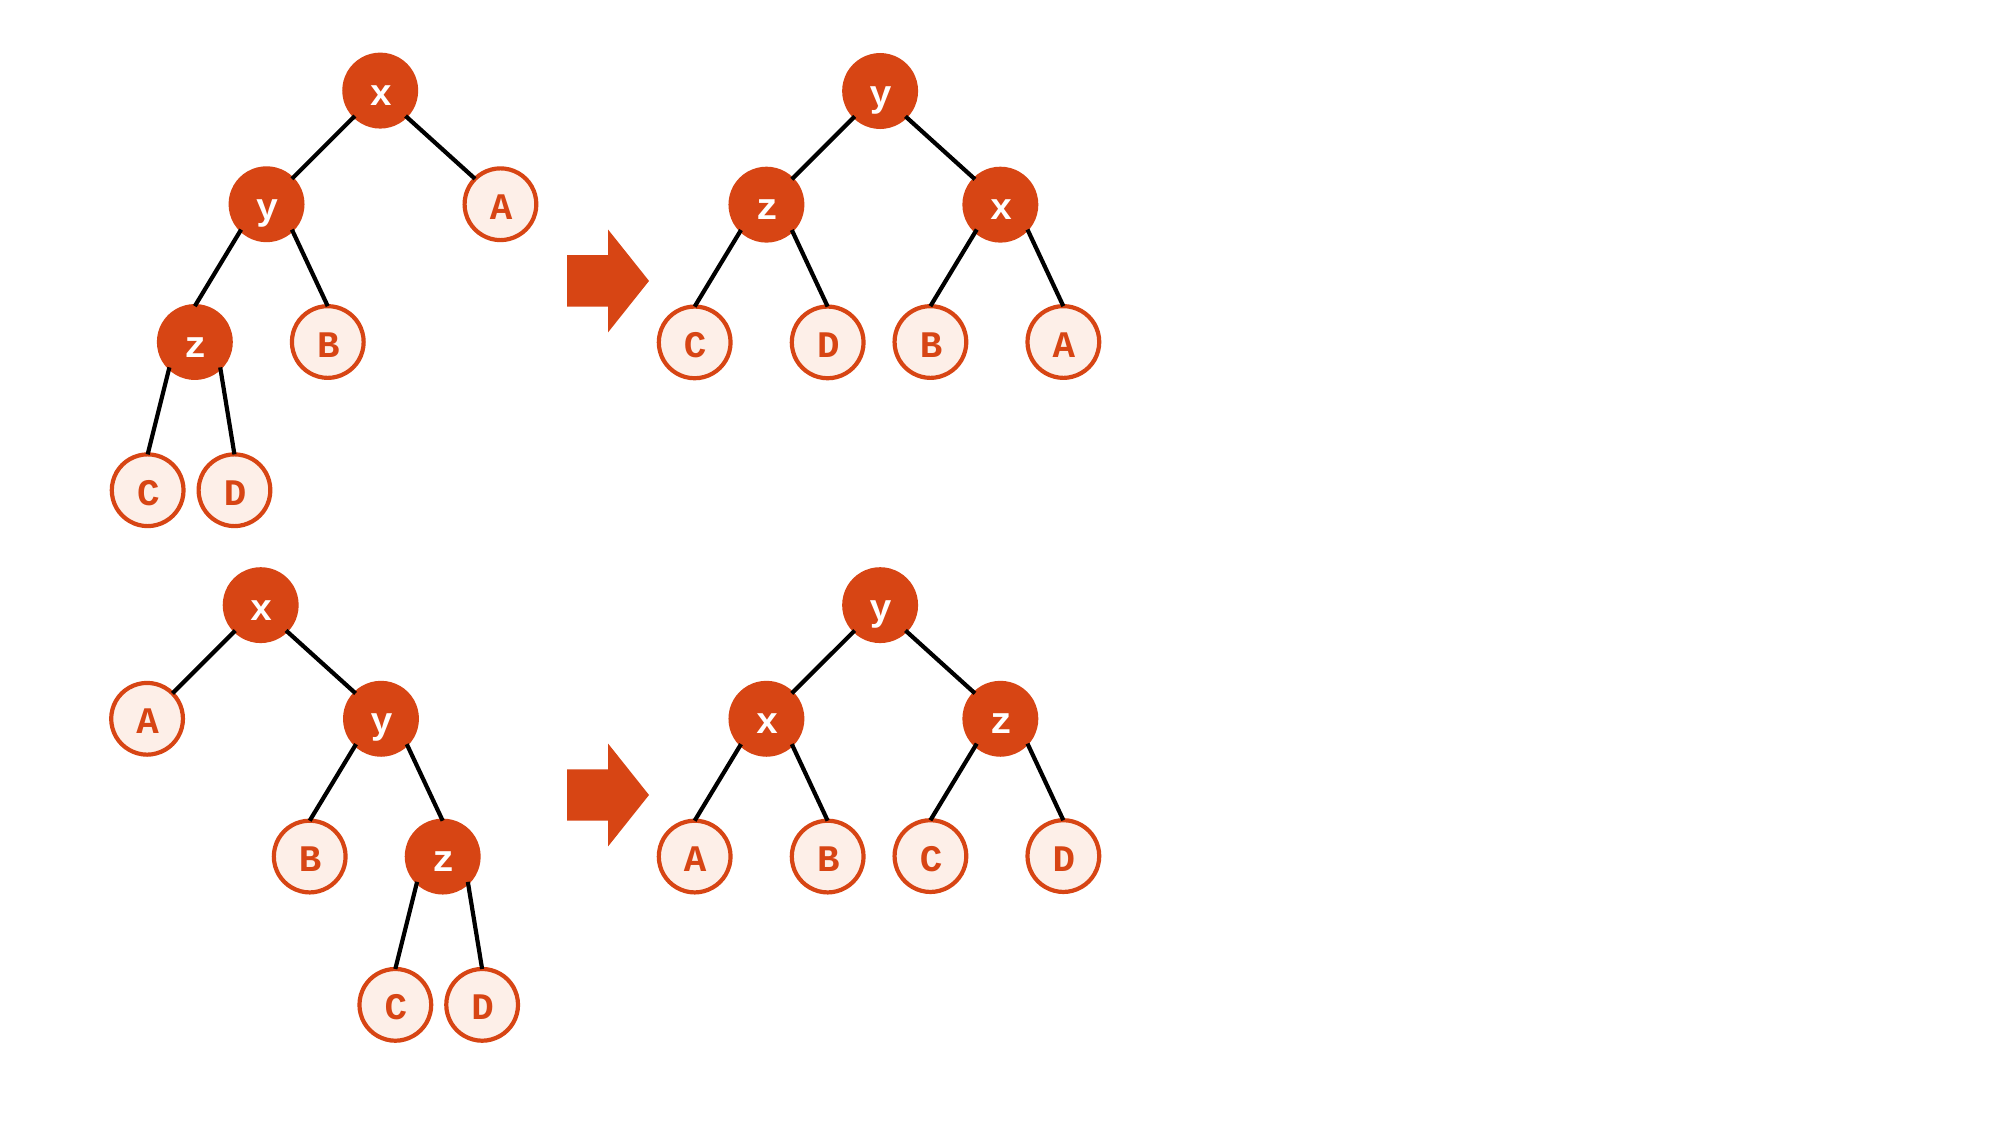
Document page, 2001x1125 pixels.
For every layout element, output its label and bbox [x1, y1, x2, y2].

text_box [111, 54, 1100, 527]
text_box [111, 569, 1100, 1041]
